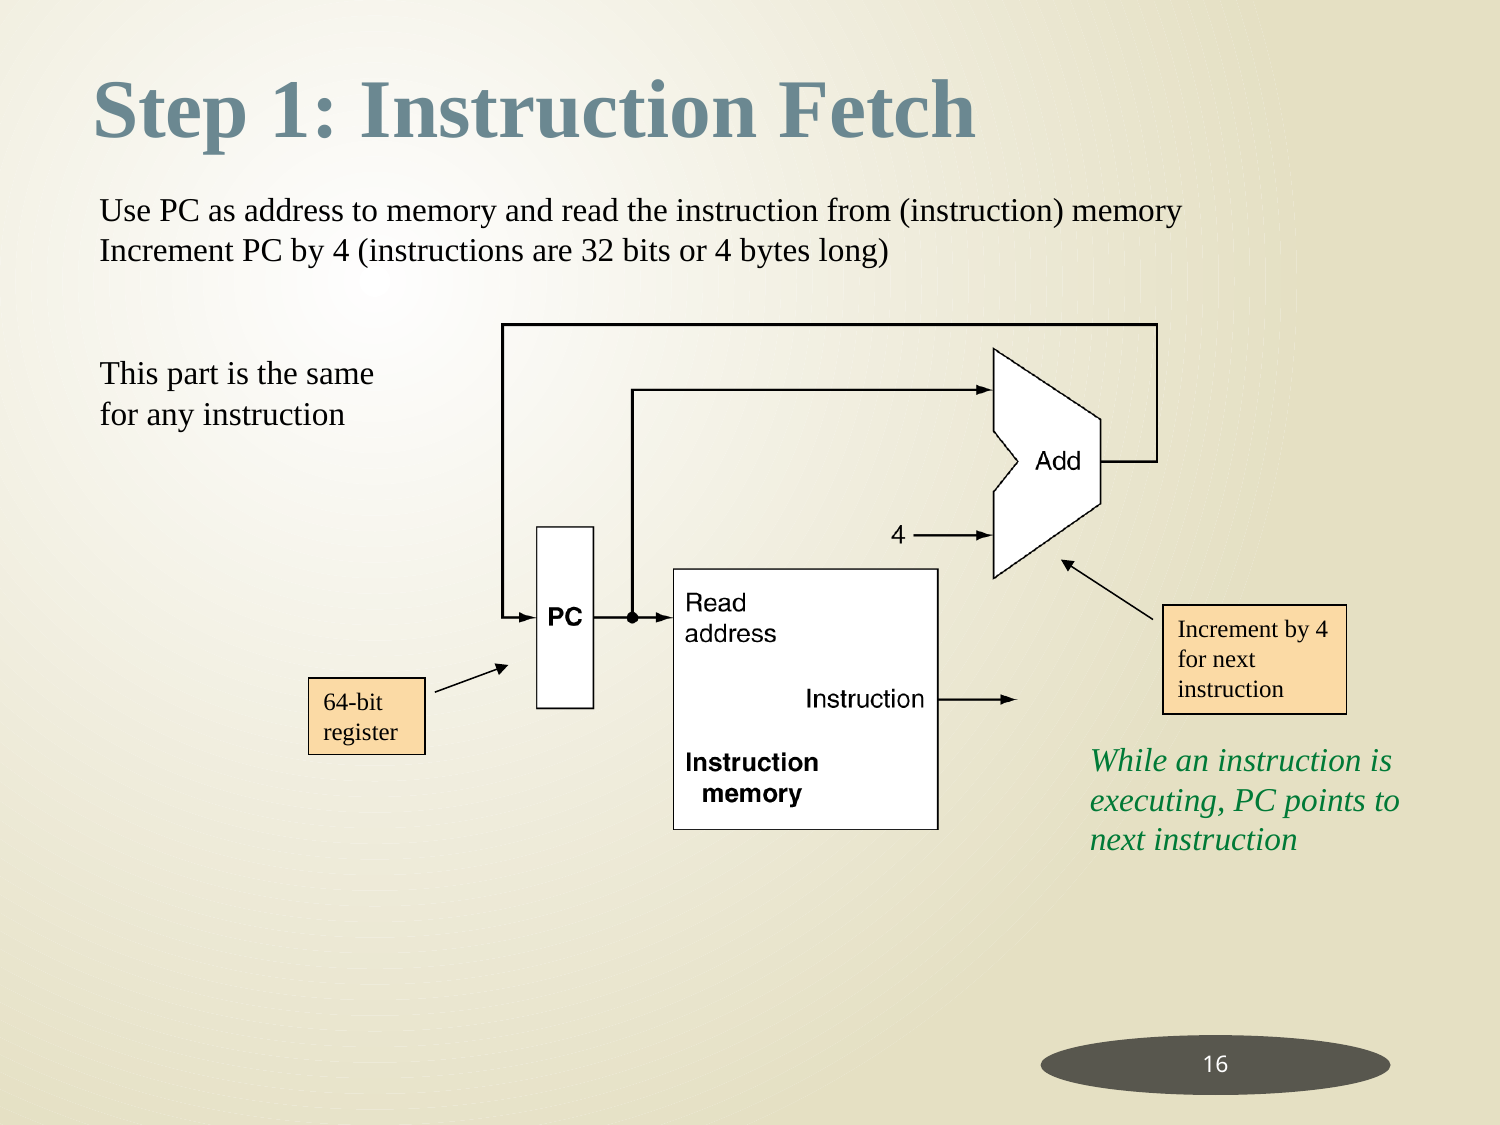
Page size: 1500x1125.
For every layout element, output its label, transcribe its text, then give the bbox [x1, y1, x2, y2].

text_box Use PC as address to memory and read the instruction from (instruction) memory Increment PC by 4 (instructions are 32 bits or 4 bytes long) [84, 180, 1440, 276]
text_box While an instruction is executing, PC points to next instruction [1074, 730, 1460, 865]
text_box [308, 323, 1347, 830]
text_box This part is the same for any instruction [84, 344, 308, 439]
slide_number 16 [1040, 1035, 1391, 1096]
text_box Step 1: Instruction Fetch [77, 46, 1433, 172]
